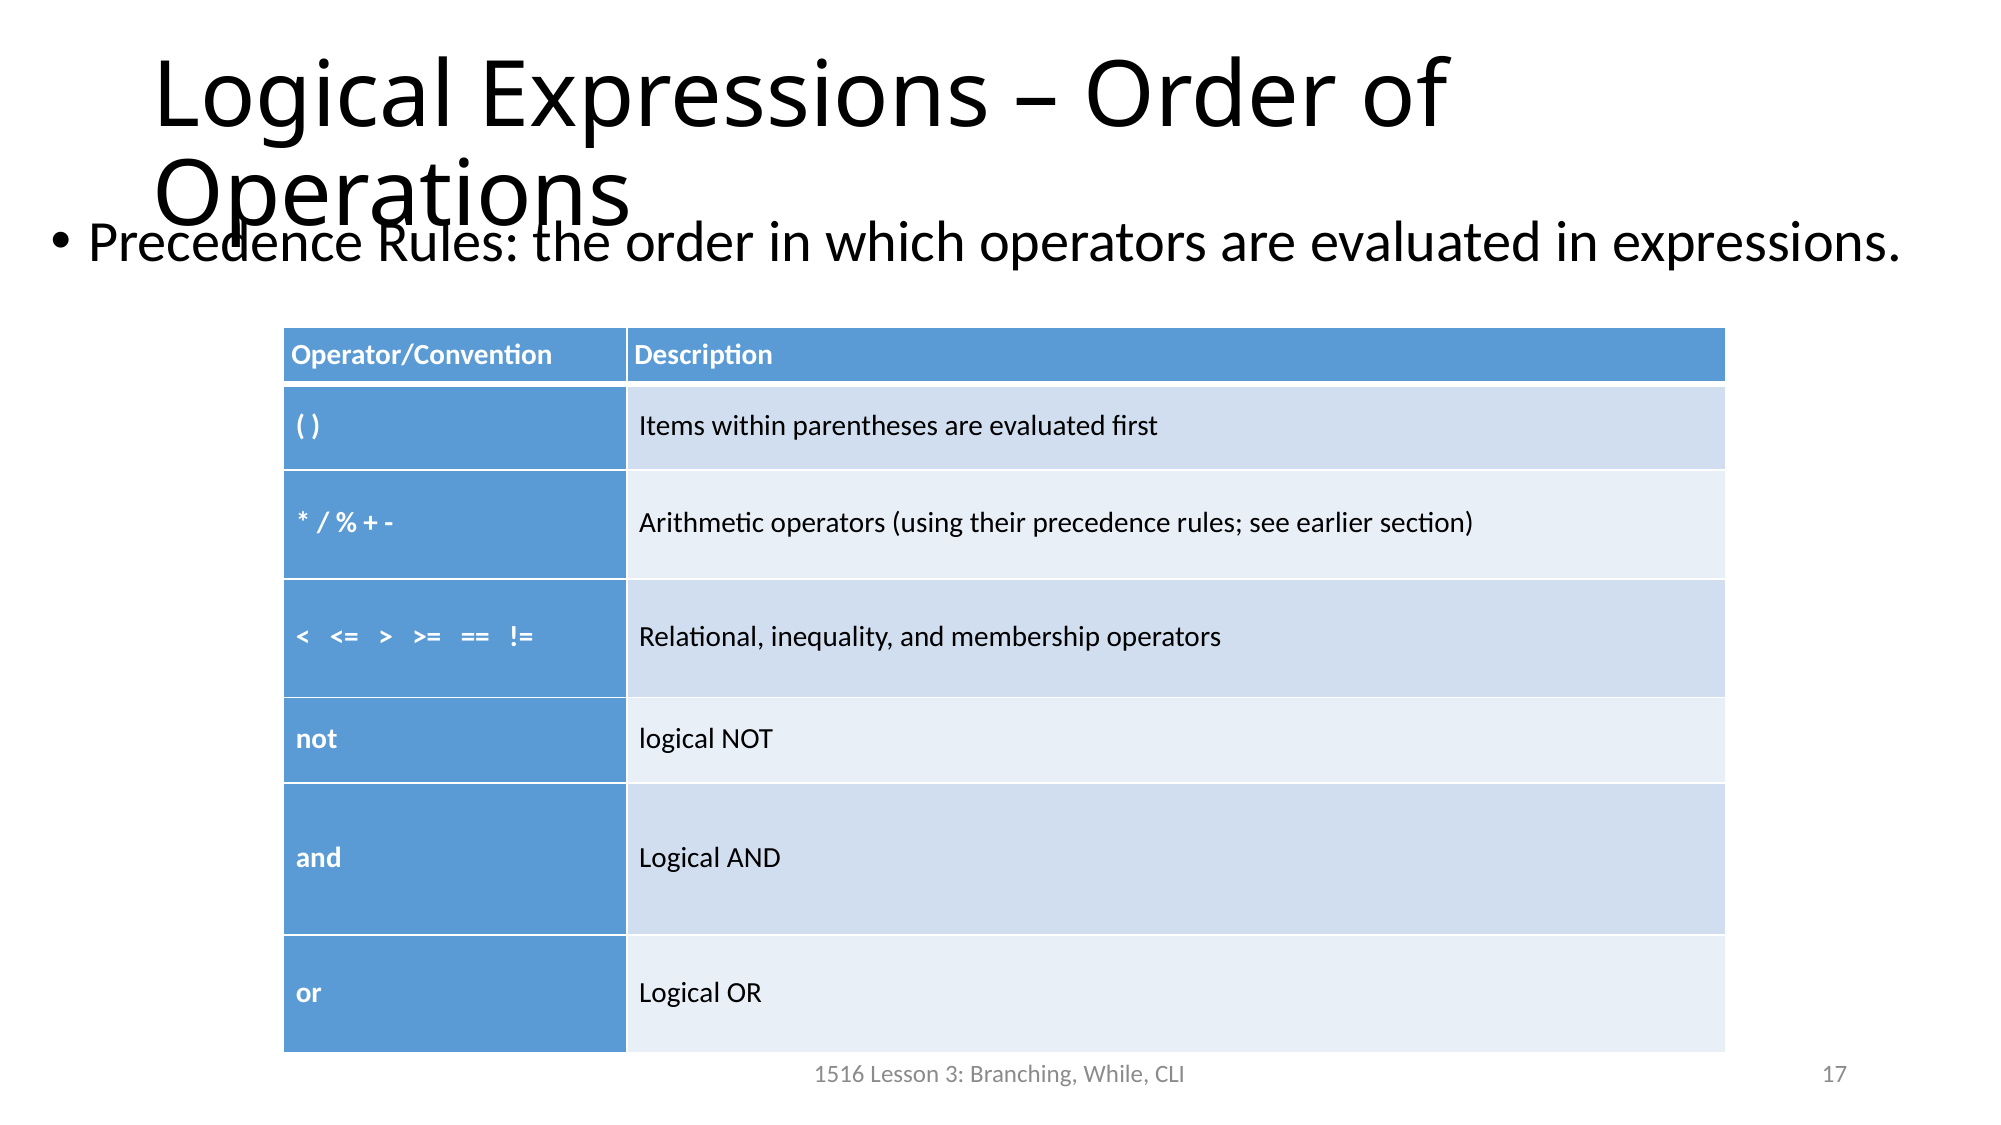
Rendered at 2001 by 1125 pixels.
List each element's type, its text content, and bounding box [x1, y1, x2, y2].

slide_number 17 [1412, 1042, 1863, 1103]
title Logical Expressions – Order of Operations [137, 59, 1863, 203]
table_cell Logical OR [628, 936, 1725, 1052]
table_cell or [284, 936, 626, 1052]
table_cell < <= > >= == != [284, 580, 626, 697]
table_cell Logical AND [628, 784, 1725, 934]
table_cell not [284, 698, 626, 782]
table_cell and [284, 784, 626, 934]
table_header Operator/Convention [284, 328, 626, 381]
table_cell ( ) [284, 387, 626, 469]
table_cell Items within parentheses are evaluated first [628, 387, 1725, 469]
table_cell * / % + - [284, 471, 626, 578]
list Precedence Rules: the order in which operators are evaluated in expressions. [35, 203, 1953, 1054]
footer 1516 Lesson 3: Branching, While, CLI [662, 1042, 1338, 1103]
table_header Description [628, 328, 1725, 381]
table_cell Arithmetic operators (using their precedence rules; see earlier section) [628, 471, 1725, 578]
table_cell Relational, inequality, and membership operators [628, 580, 1725, 697]
table_cell logical NOT [628, 698, 1725, 782]
